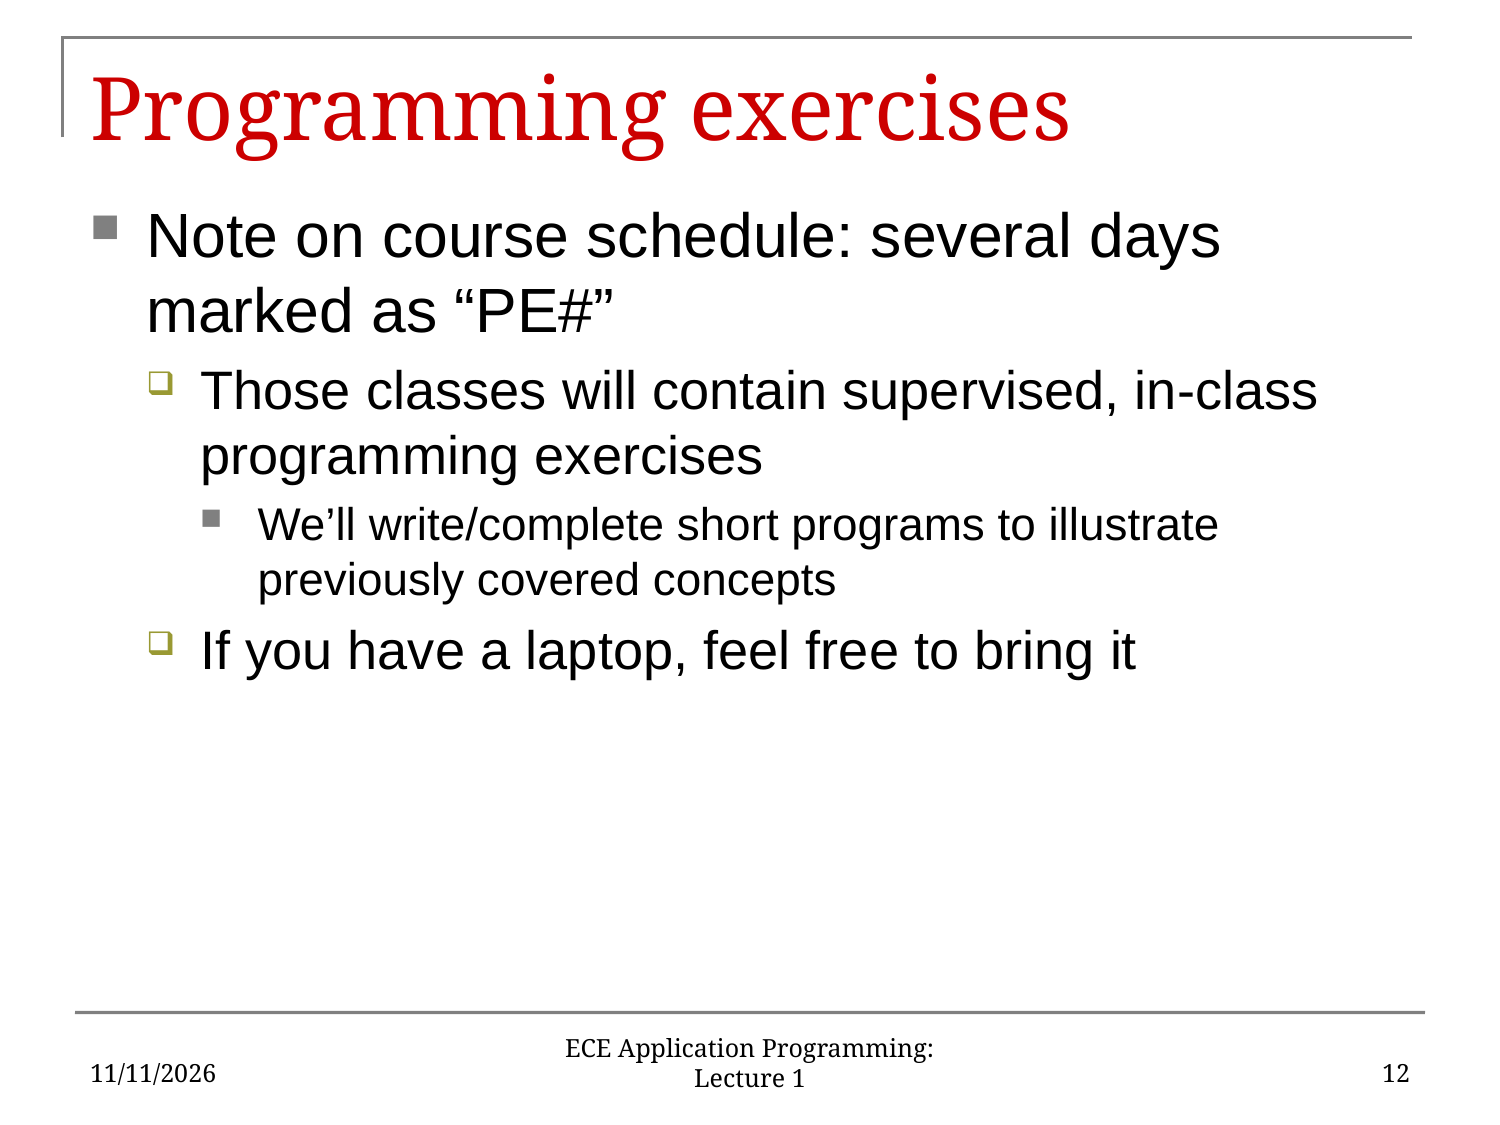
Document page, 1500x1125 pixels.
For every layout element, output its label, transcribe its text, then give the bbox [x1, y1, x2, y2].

title Programming exercises [75, 45, 1425, 163]
footer ECE Application Programming: Lecture 1 [512, 1024, 988, 1101]
slide_number 12 [1074, 1023, 1426, 1100]
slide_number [74, 1023, 426, 1100]
list Note on course schedule: several days marked as “PE#” Those classes will contain supervised, in-class programming exercises We’ll write/complete short programs to illustrate previously covered concepts If you have a laptop, feel free to bring it [75, 187, 1425, 1006]
